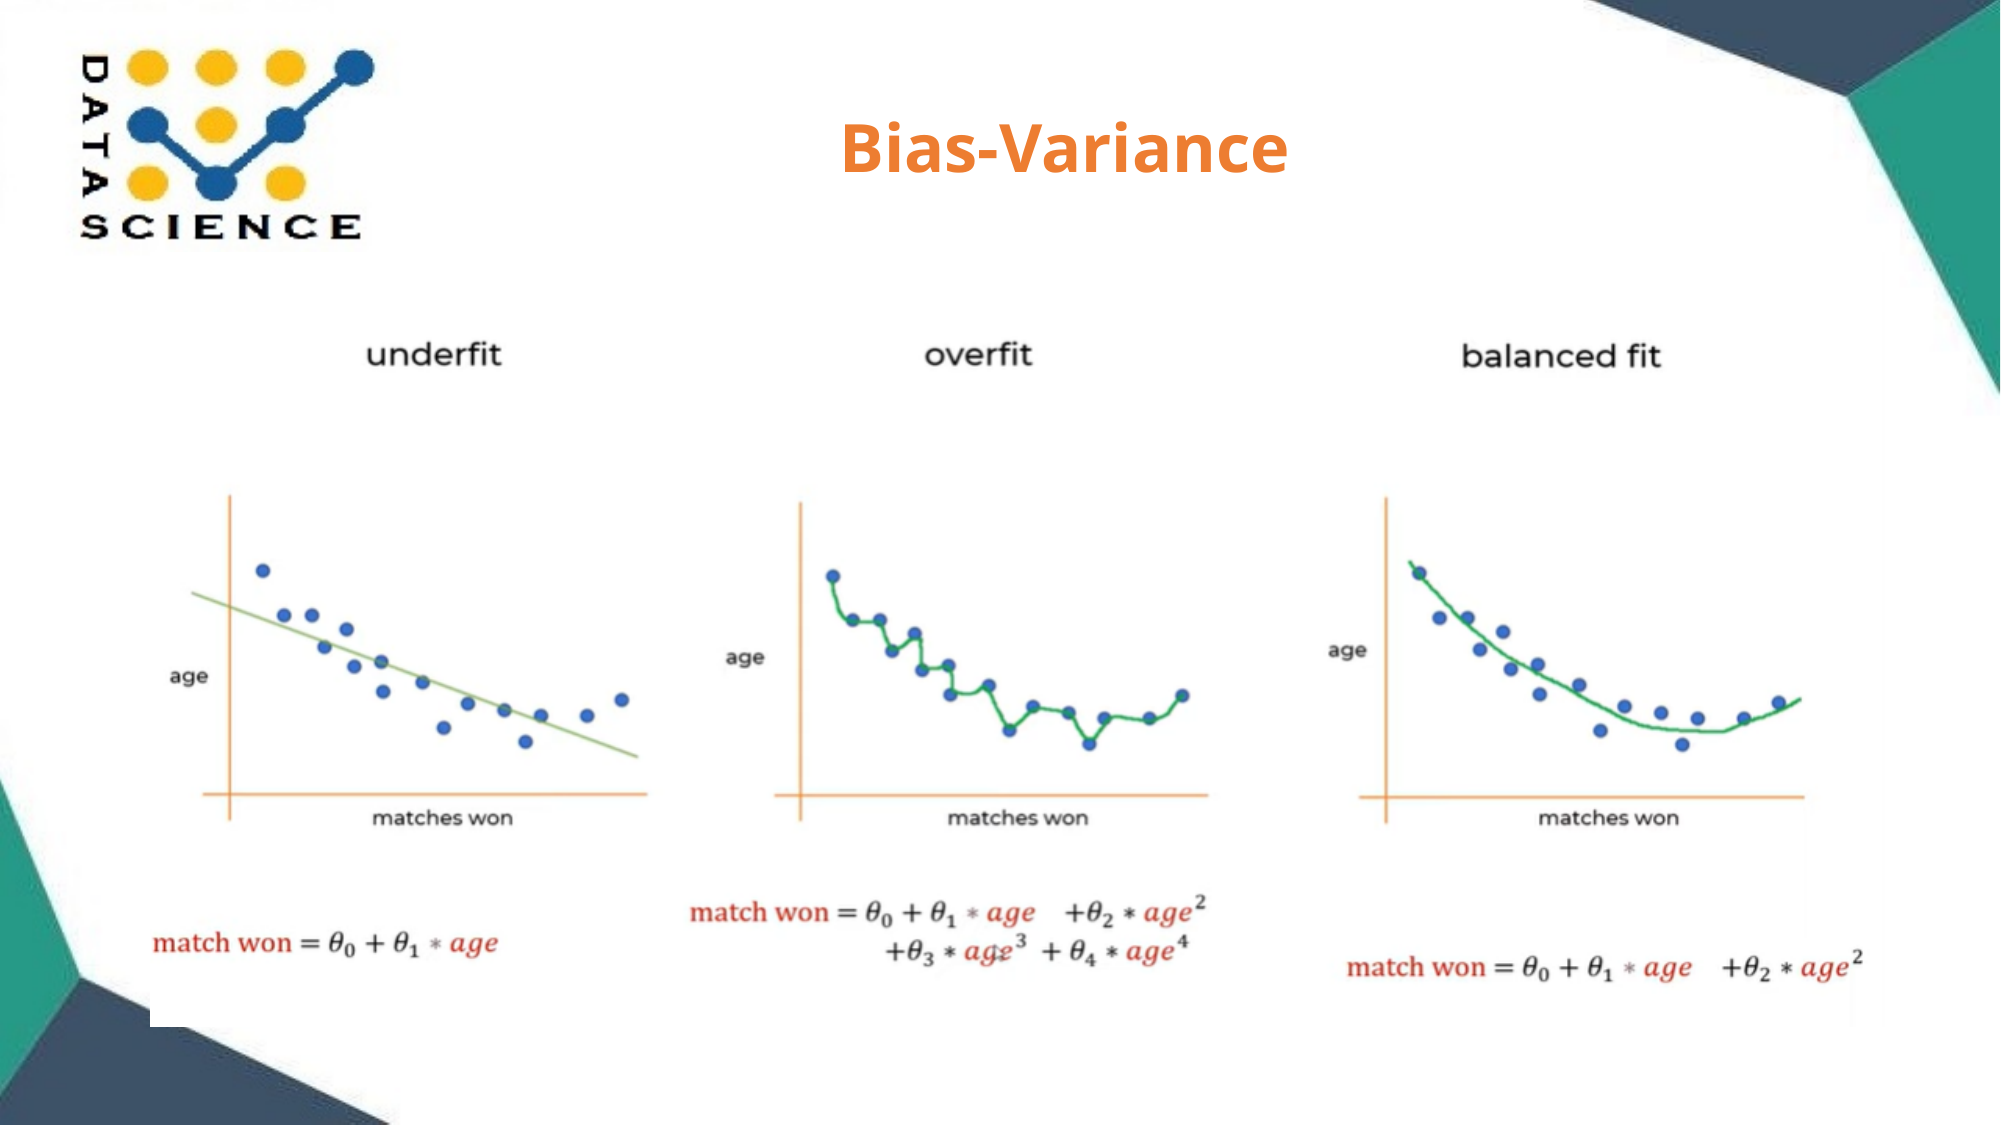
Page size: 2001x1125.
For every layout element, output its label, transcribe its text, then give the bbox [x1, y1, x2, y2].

text_box Bias-Variance [824, 98, 1306, 193]
picture [0, 0, 2001, 1125]
